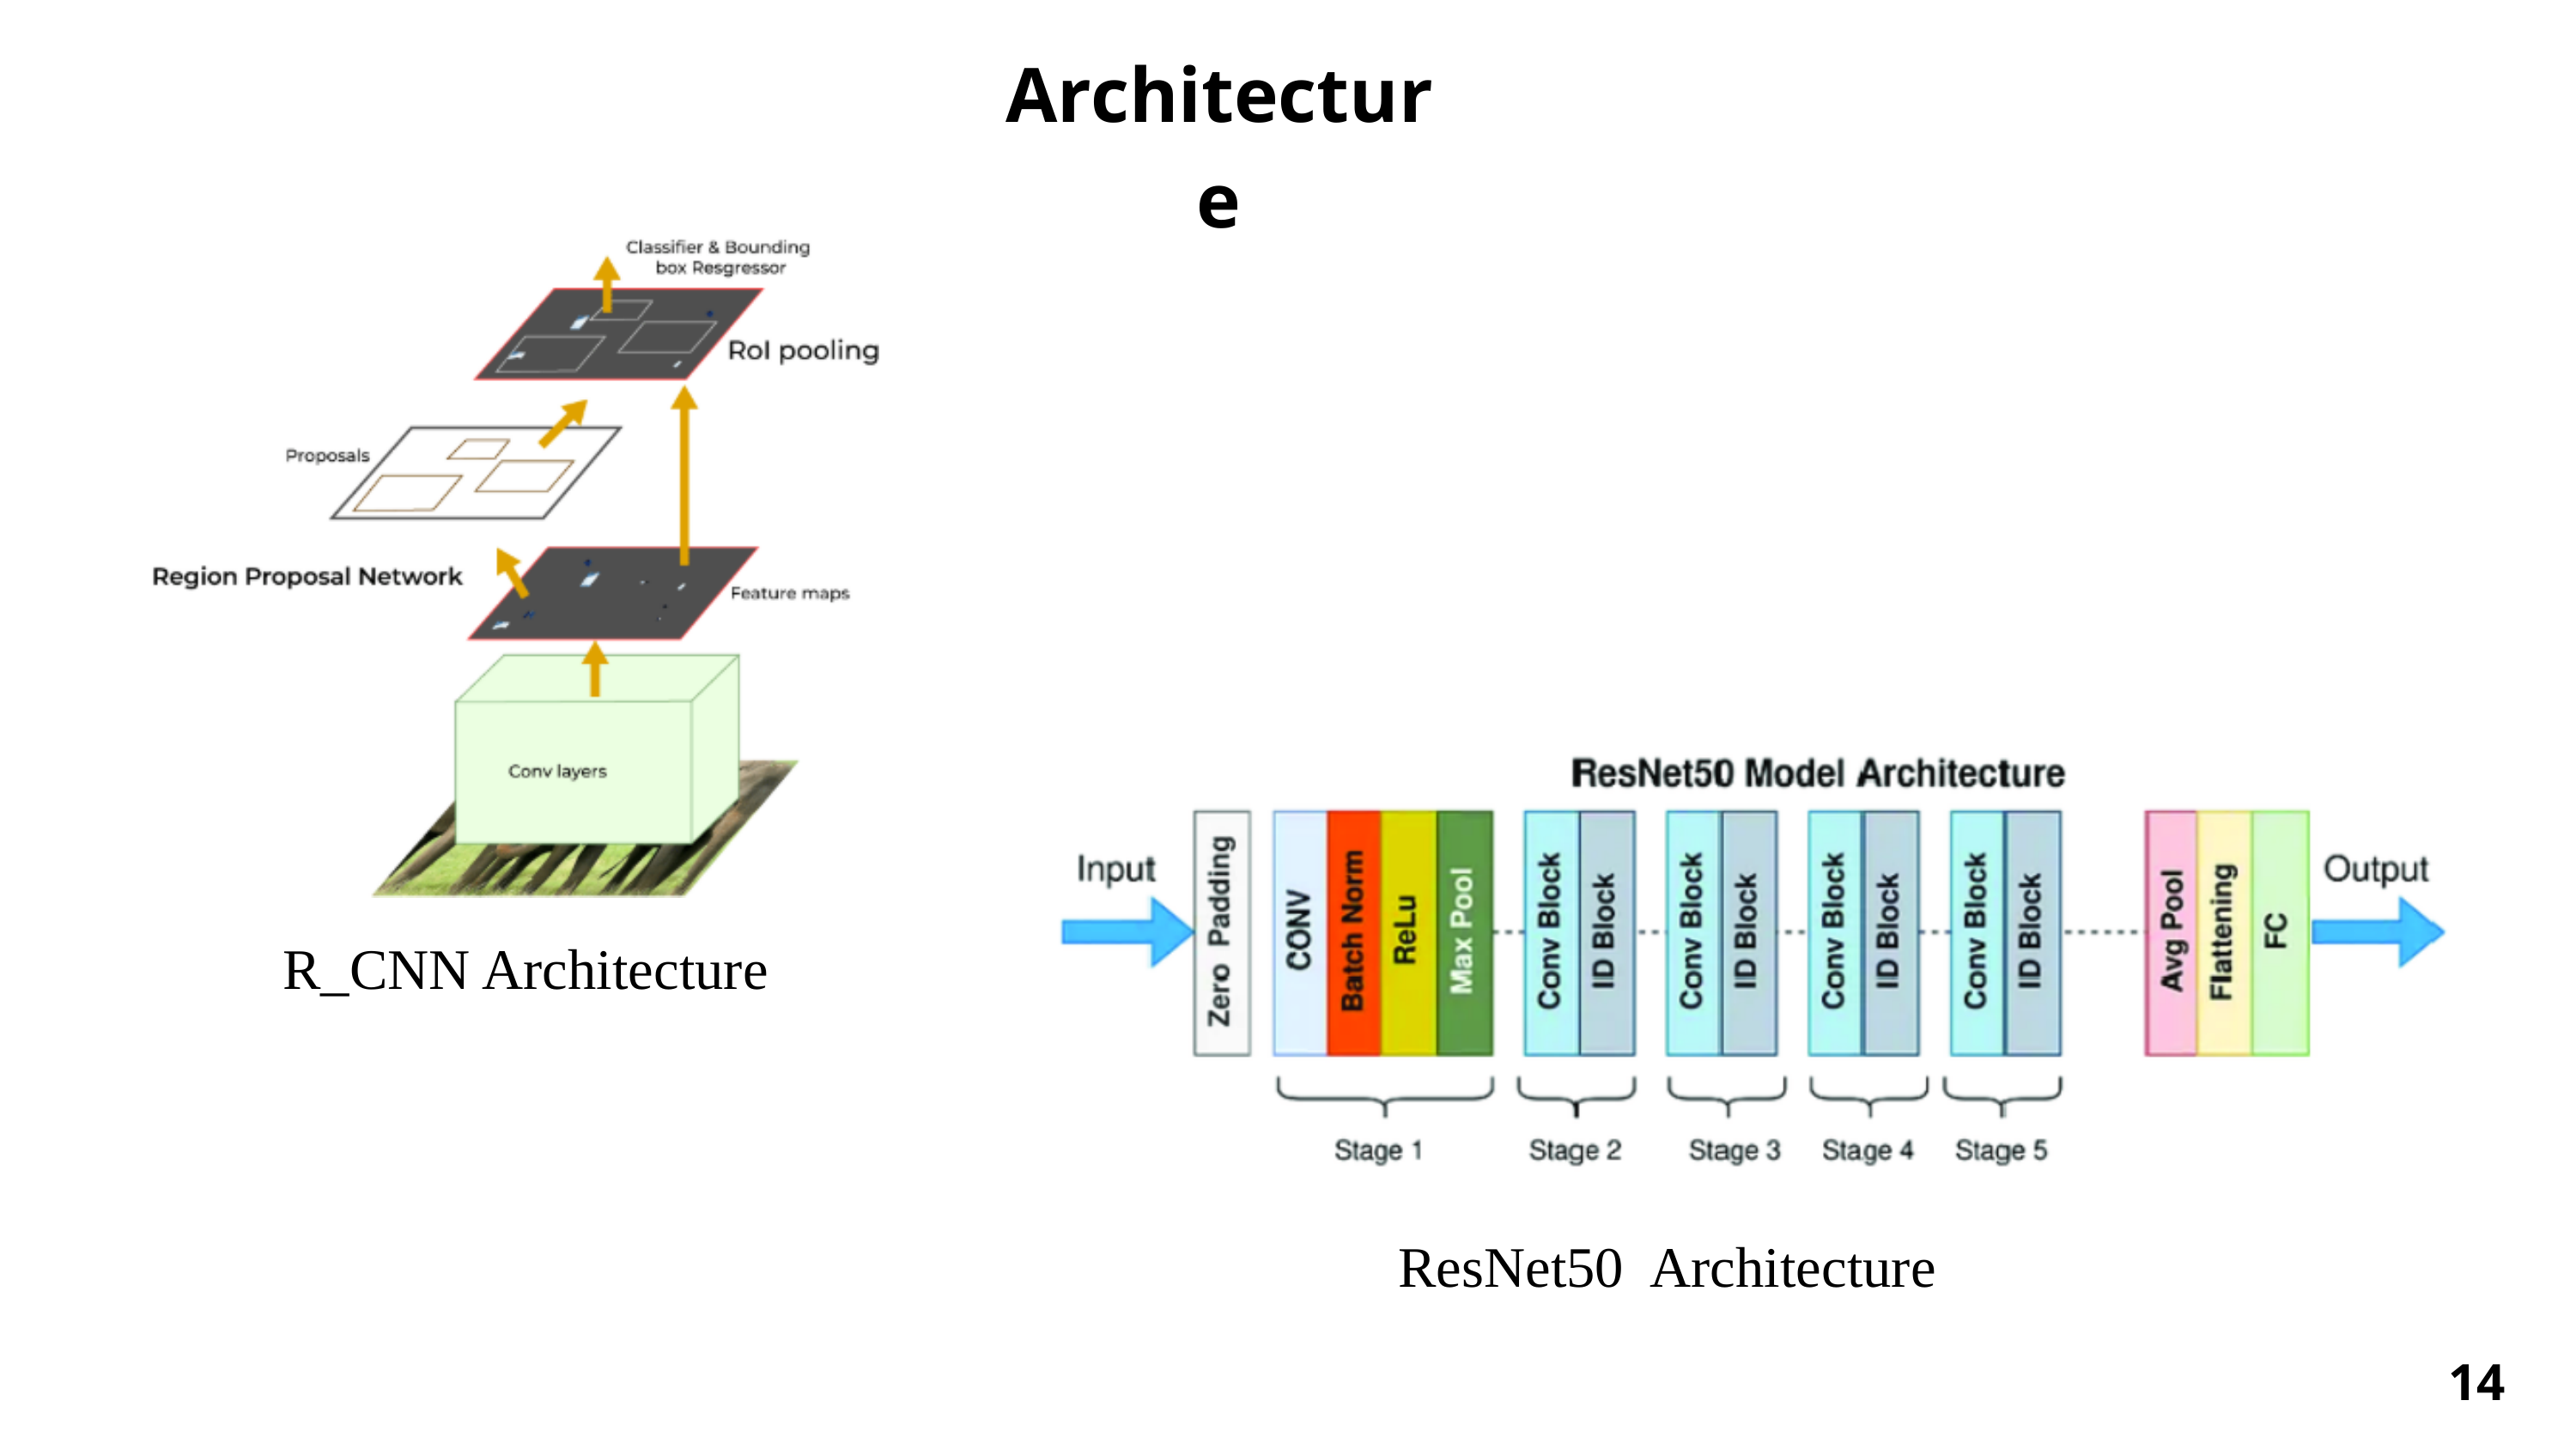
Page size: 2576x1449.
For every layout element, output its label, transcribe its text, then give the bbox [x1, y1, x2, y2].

text_box [1045, 682, 2466, 1194]
text_box R_CNN Architecture [262, 920, 789, 1002]
text_box ResNet50 Architecture [1382, 1218, 1953, 1299]
text_box Architecture [985, 32, 1453, 243]
text_box [119, 179, 879, 898]
text_box 14 [2448, 1340, 2506, 1410]
